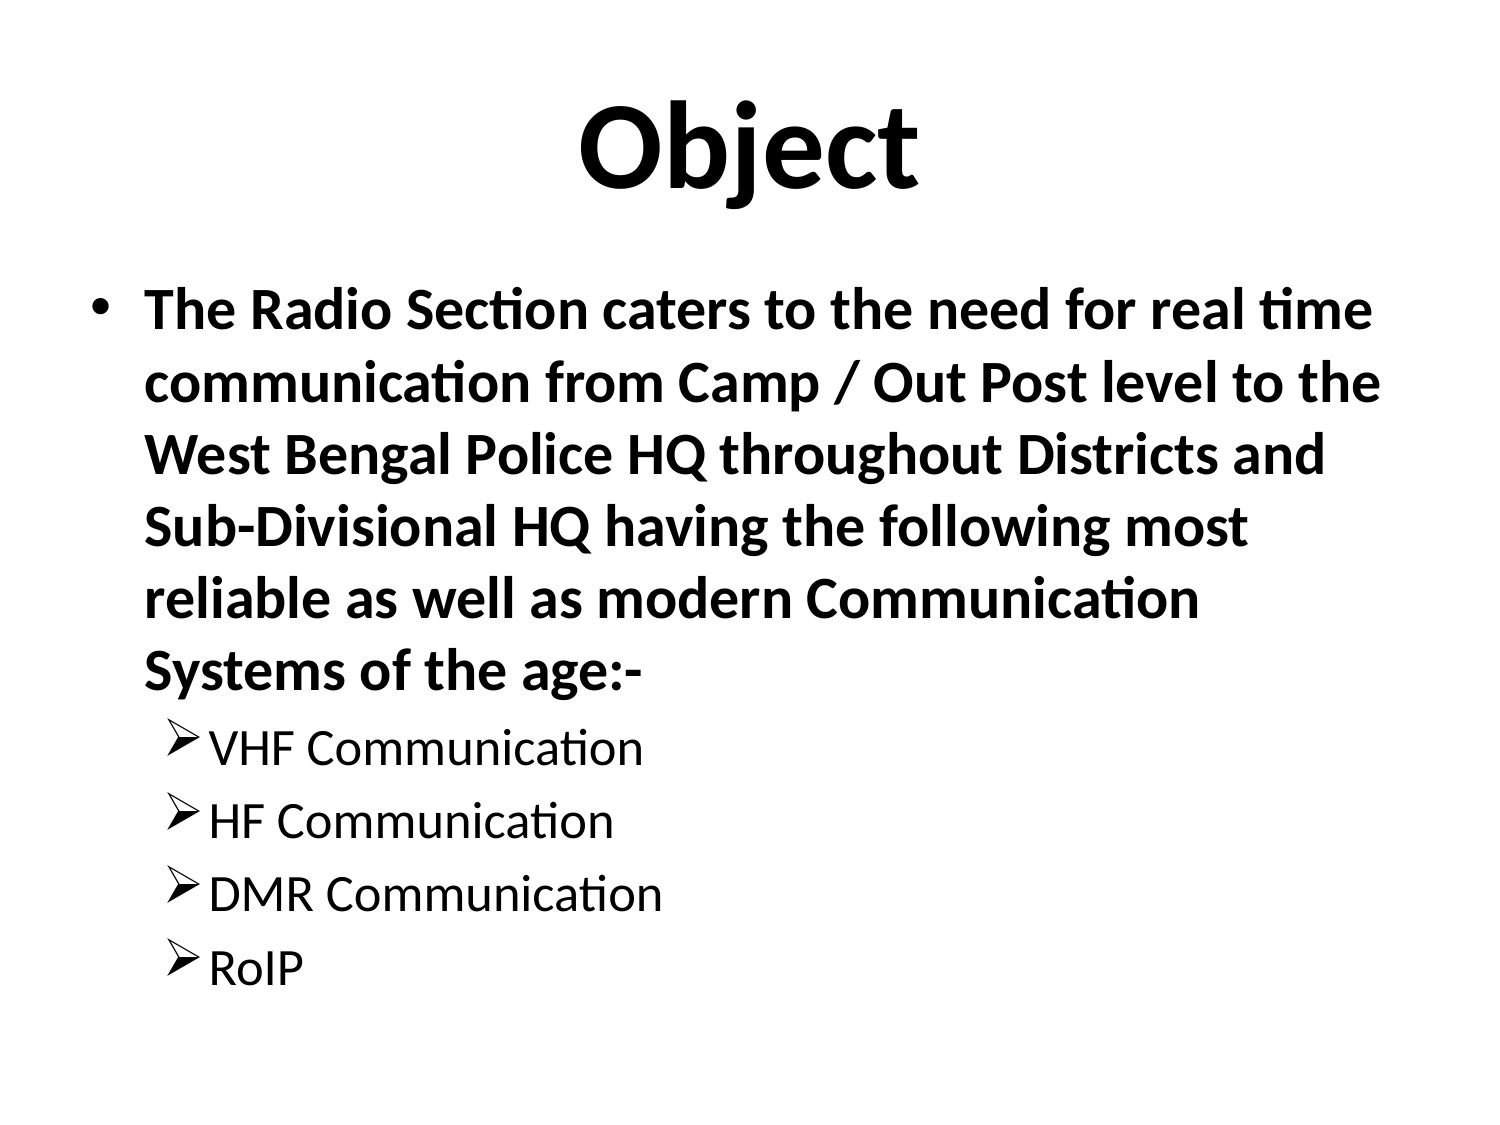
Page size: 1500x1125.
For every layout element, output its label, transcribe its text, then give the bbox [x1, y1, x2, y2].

title Object [75, 45, 1425, 233]
list The Radio Section caters to the need for real time communication from Camp / Out Post level to the West Bengal Police HQ throughout Districts and Sub-Divisional HQ having the following most reliable as well as modern Communication Systems of the age:- VHF Communication HF Communication DMR Communication RoIP [75, 262, 1425, 1005]
